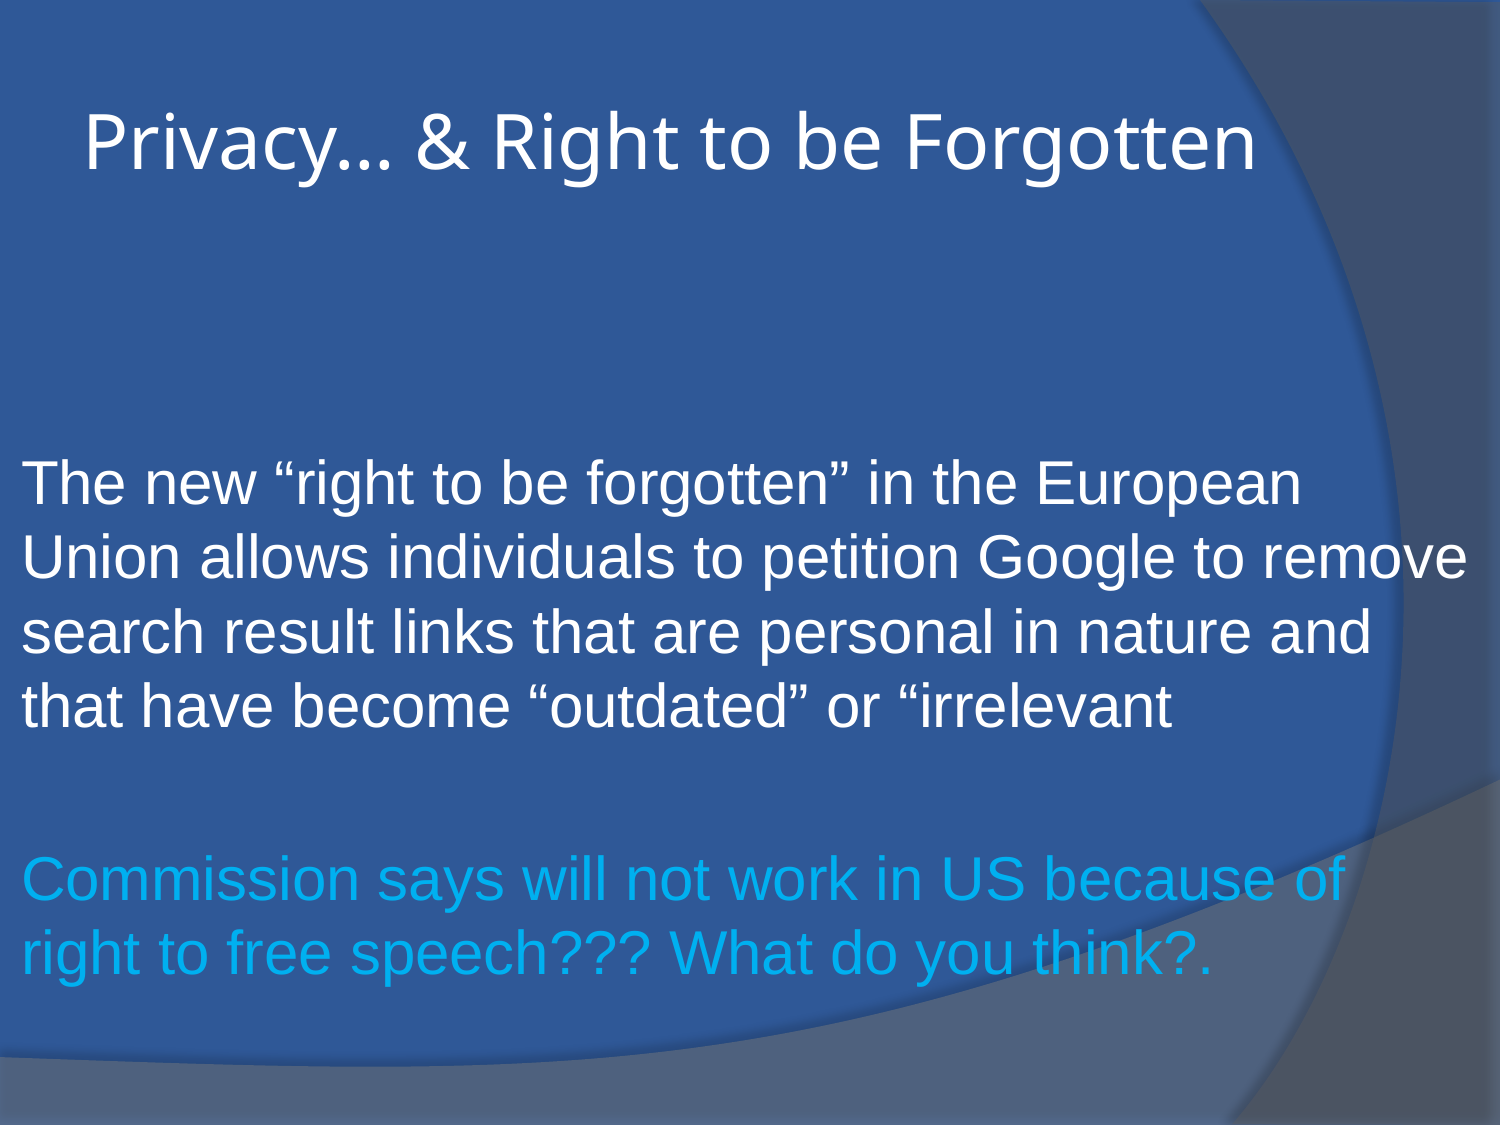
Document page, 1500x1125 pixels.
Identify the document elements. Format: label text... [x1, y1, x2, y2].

list The new “right to be forgotten” in the European Union allows individuals to petition Google to remove search result links that are personal in nature and that have become “outdated” or “irrelevant Commission says will not work in US because of right to free speech??? What do you think?. [0, 262, 1488, 1005]
title Privacy… & Right to be Forgotten [75, 45, 1300, 233]
